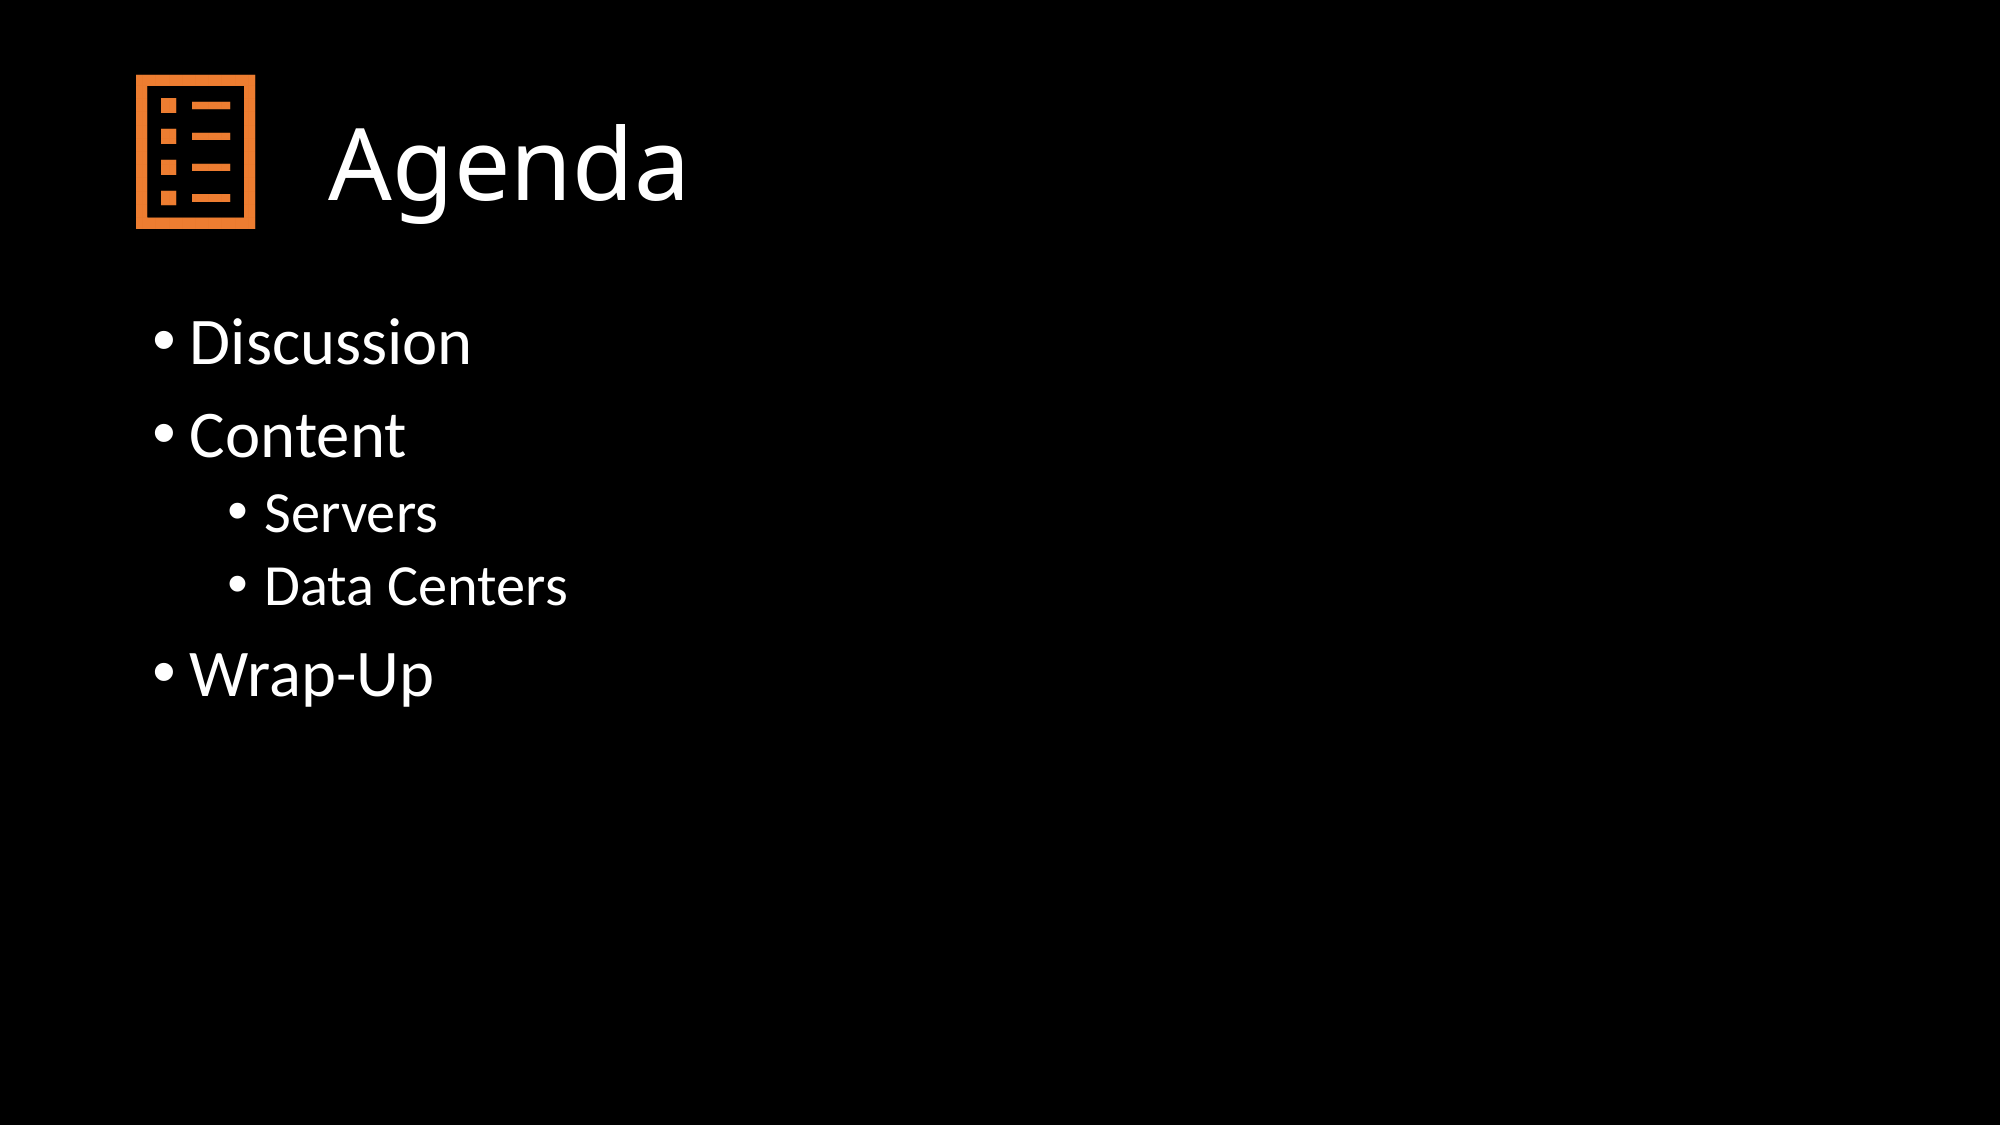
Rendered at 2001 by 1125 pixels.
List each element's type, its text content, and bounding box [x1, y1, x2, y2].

picture [103, 59, 288, 244]
title Agenda [313, 59, 1863, 278]
list Discussion Content Servers Data Centers Wrap-Up [137, 299, 1863, 1014]
